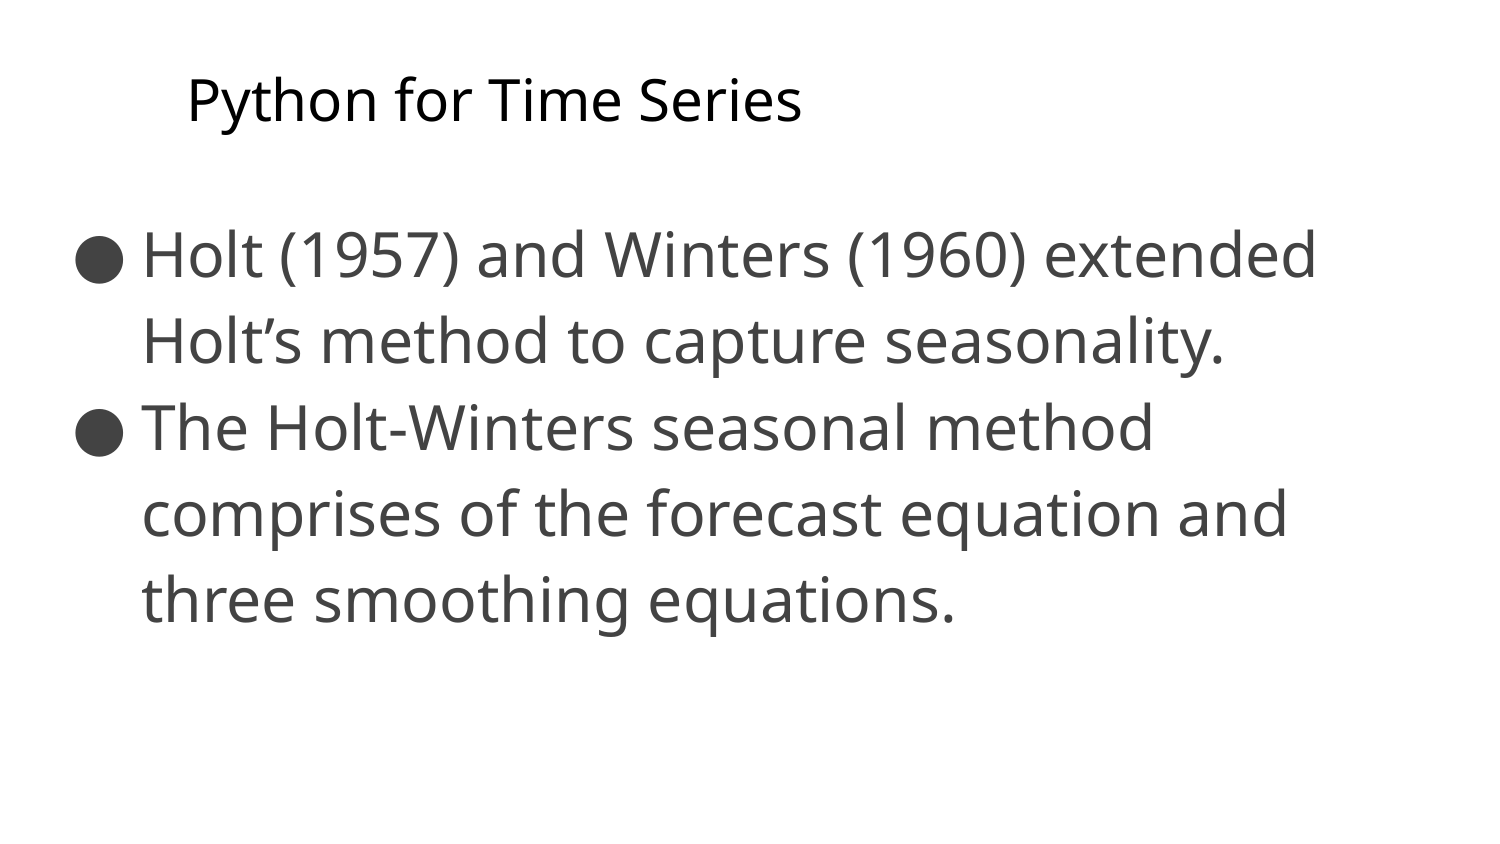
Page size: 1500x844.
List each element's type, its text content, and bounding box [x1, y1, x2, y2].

list Holt (1957) and Winters (1960) extended Holt’s method to capture seasonality. The Holt-Winters seasonal method comprises of the forecast equation and three smoothing equations. [51, 189, 1449, 750]
title Python for Time Series [171, 48, 1449, 143]
